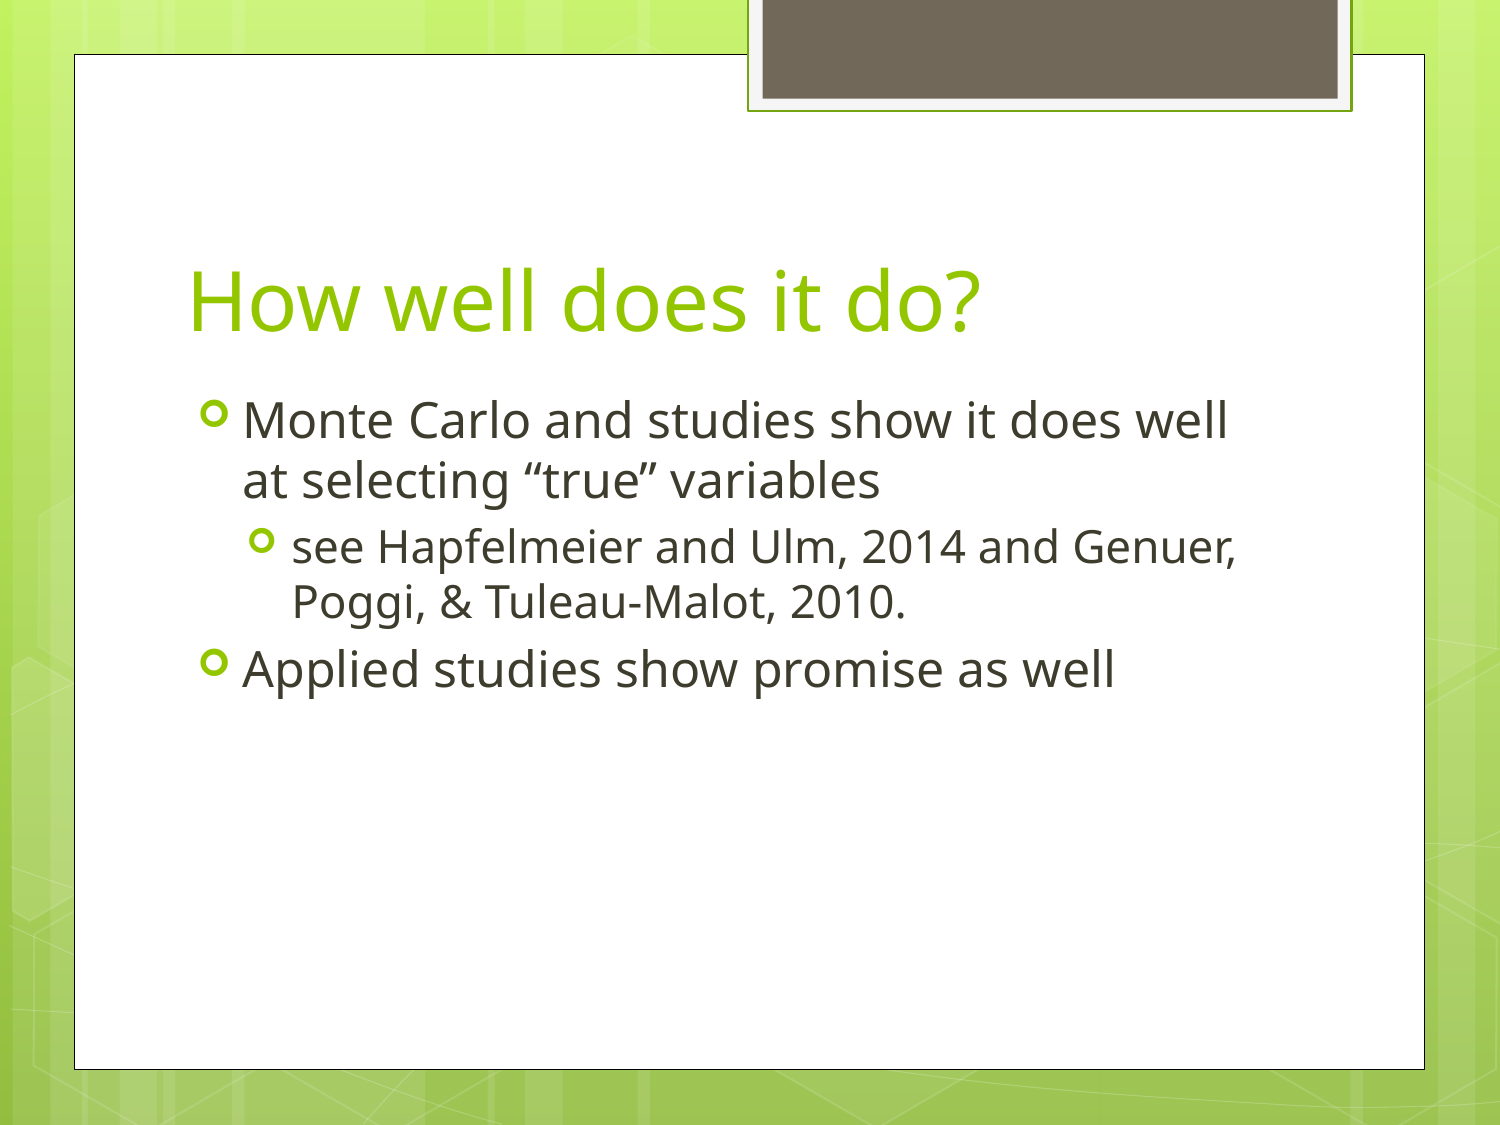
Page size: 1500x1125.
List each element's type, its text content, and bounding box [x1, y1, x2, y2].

list Monte Carlo and studies show it does well at selecting “true” variables see Hapfelmeier and Ulm, 2014 and Genuer, Poggi, & Tuleau-Malot, 2010. Applied studies show promise as well [171, 381, 1283, 957]
title How well does it do? [171, 168, 1324, 357]
